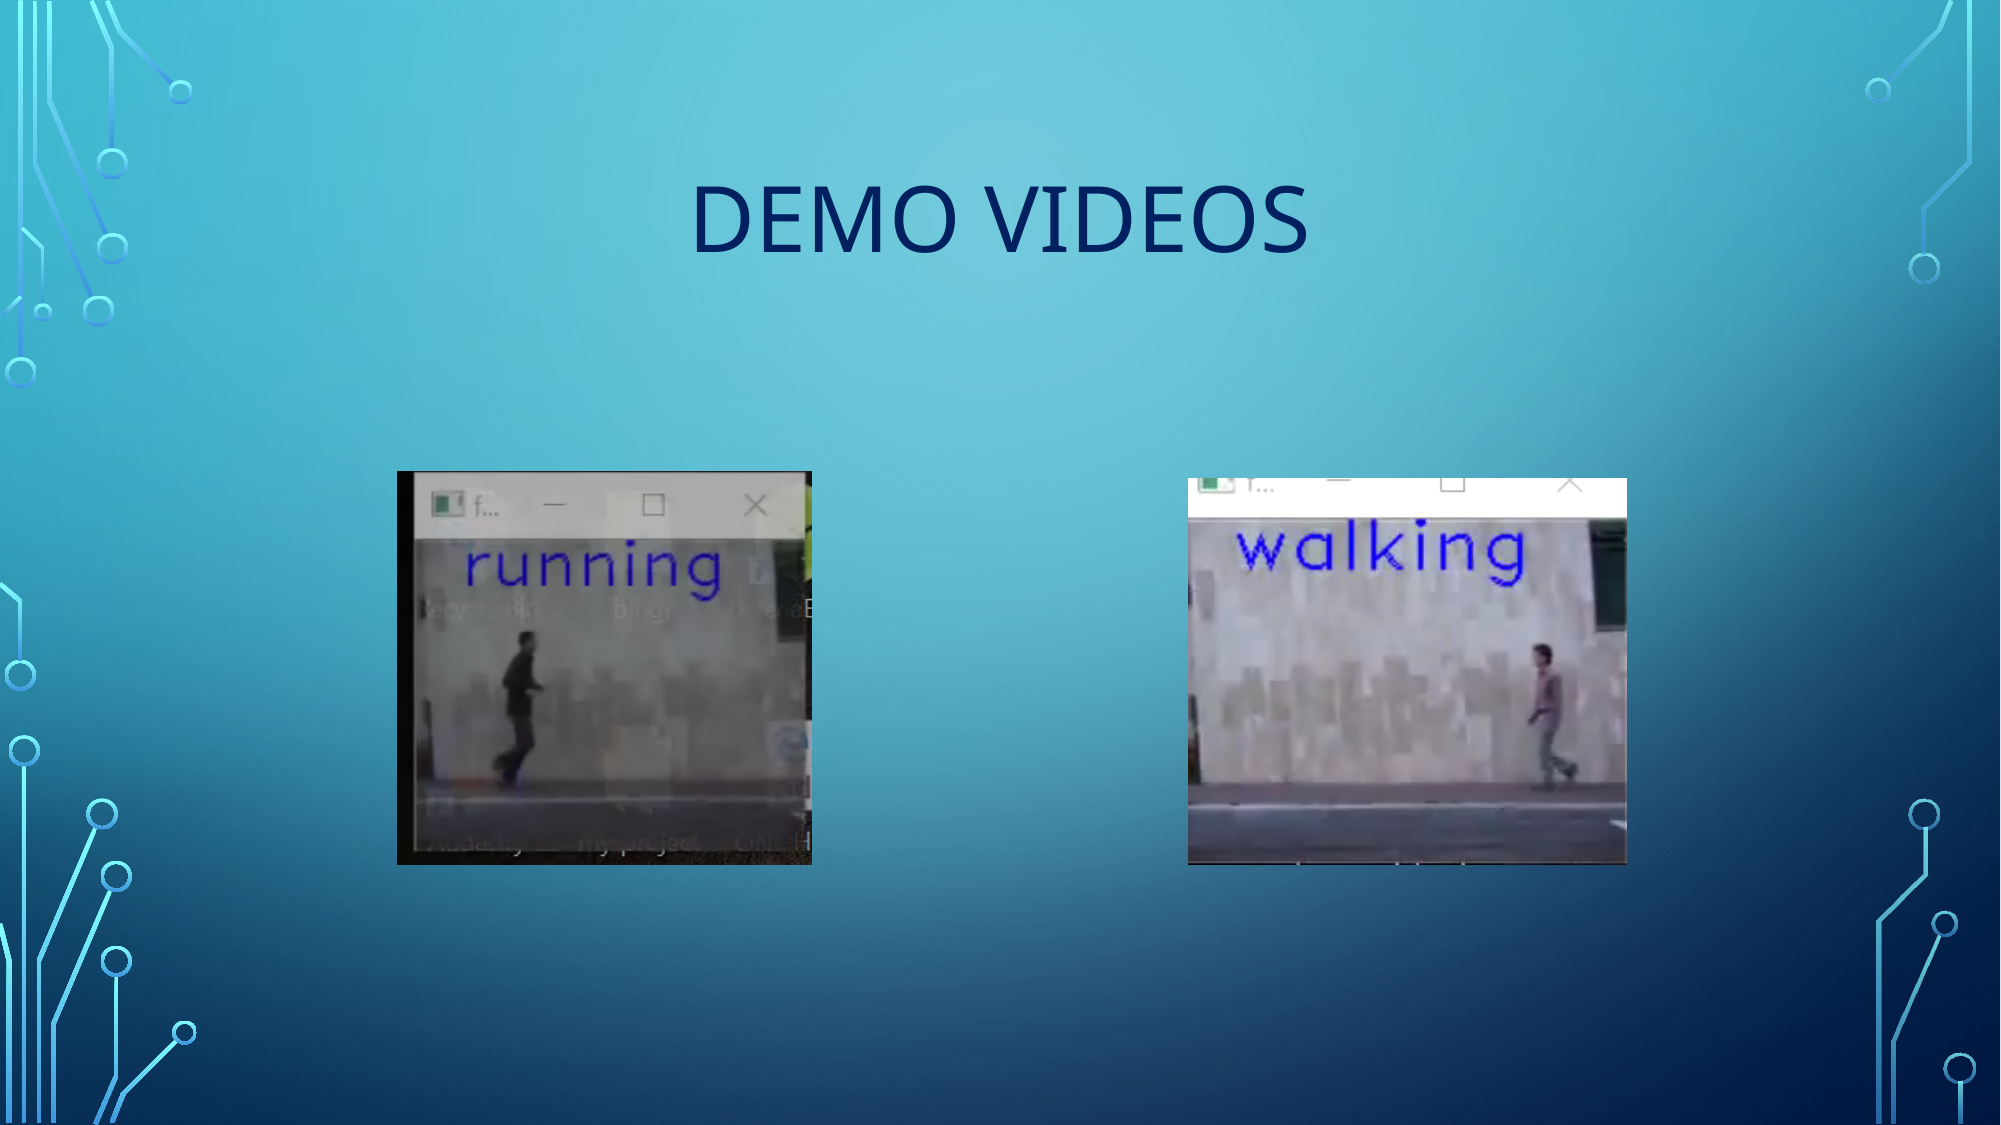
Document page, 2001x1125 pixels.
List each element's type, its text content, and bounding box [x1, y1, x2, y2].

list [1187, 477, 1628, 866]
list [396, 469, 813, 866]
title Demo videos [187, 101, 1813, 344]
